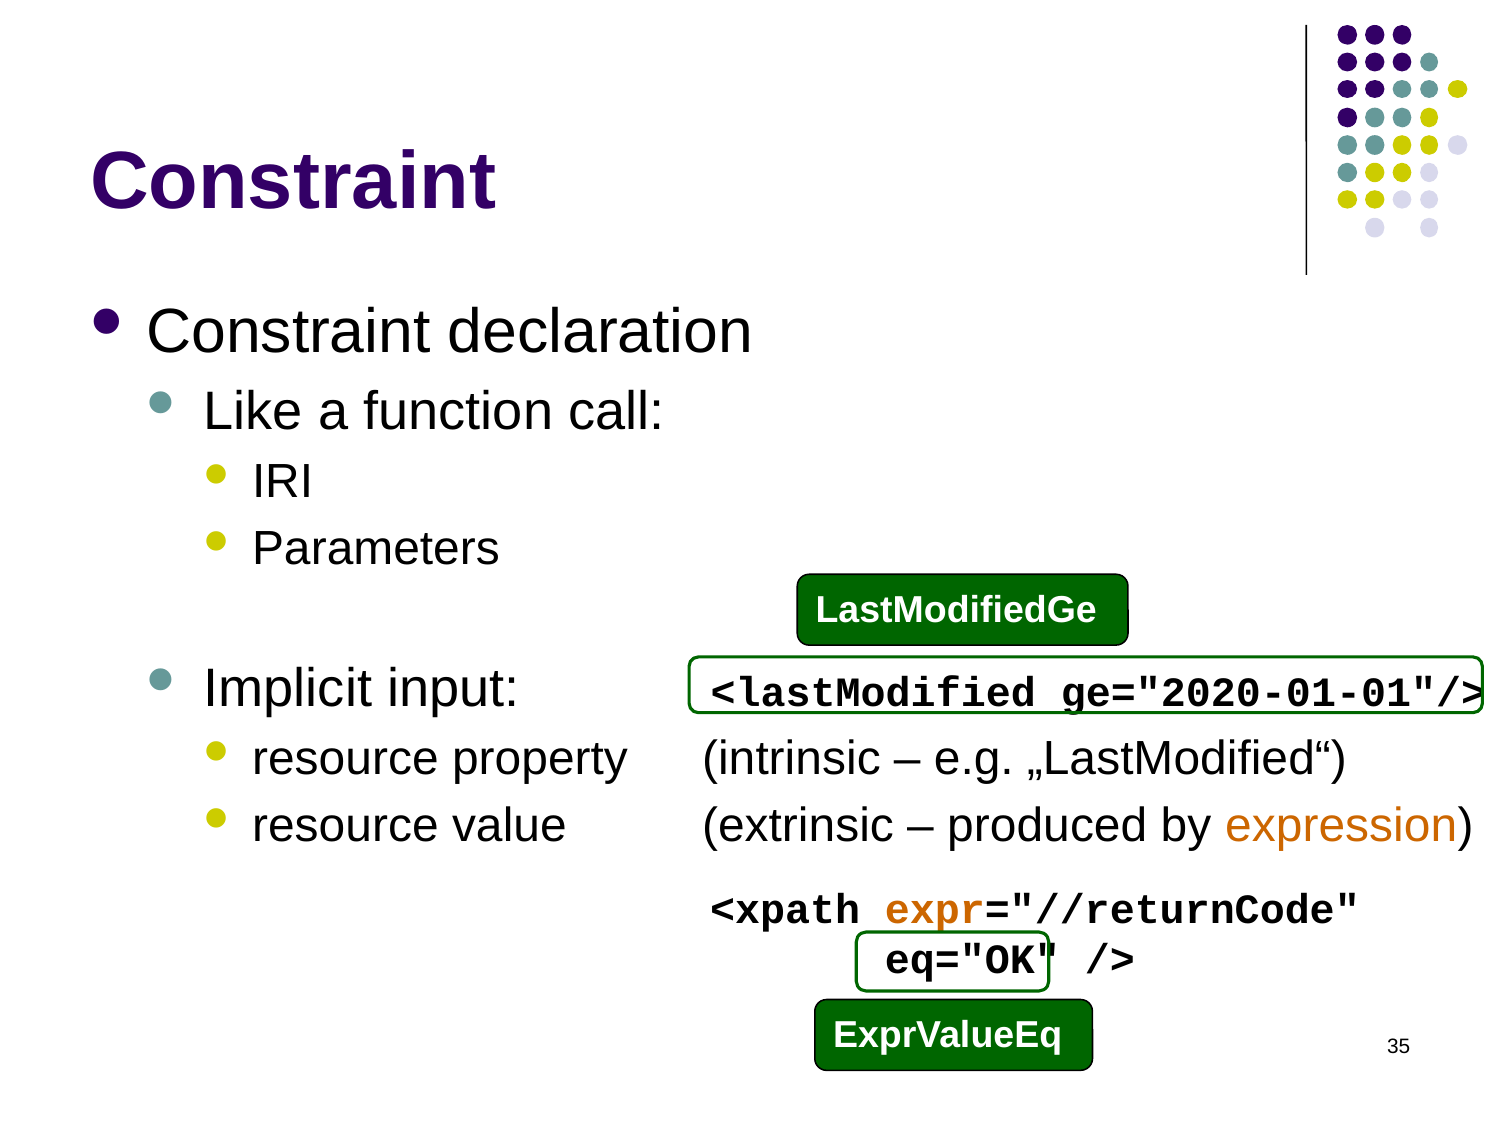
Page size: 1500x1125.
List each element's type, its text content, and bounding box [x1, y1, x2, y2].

text_box LastModifiedGe [797, 574, 1129, 646]
text_box [689, 656, 1483, 713]
text_box ExprValueEq [814, 999, 1093, 1071]
text_box <lastModified ge="2020-01-01"/> [695, 656, 1500, 722]
list Constraint declaration Like a function call: IRI Parameters Implicit input: resource property (intrinsic – e.g. „LastModified“) resource value (extrinsic – produced by expression) [75, 282, 1500, 1006]
title Constraint [75, 20, 1313, 233]
slide_number 35 [1074, 1025, 1425, 1100]
text_box [856, 931, 1049, 992]
text_box <xpath expr="//returnCode" eq="OK" /> [695, 874, 1375, 990]
